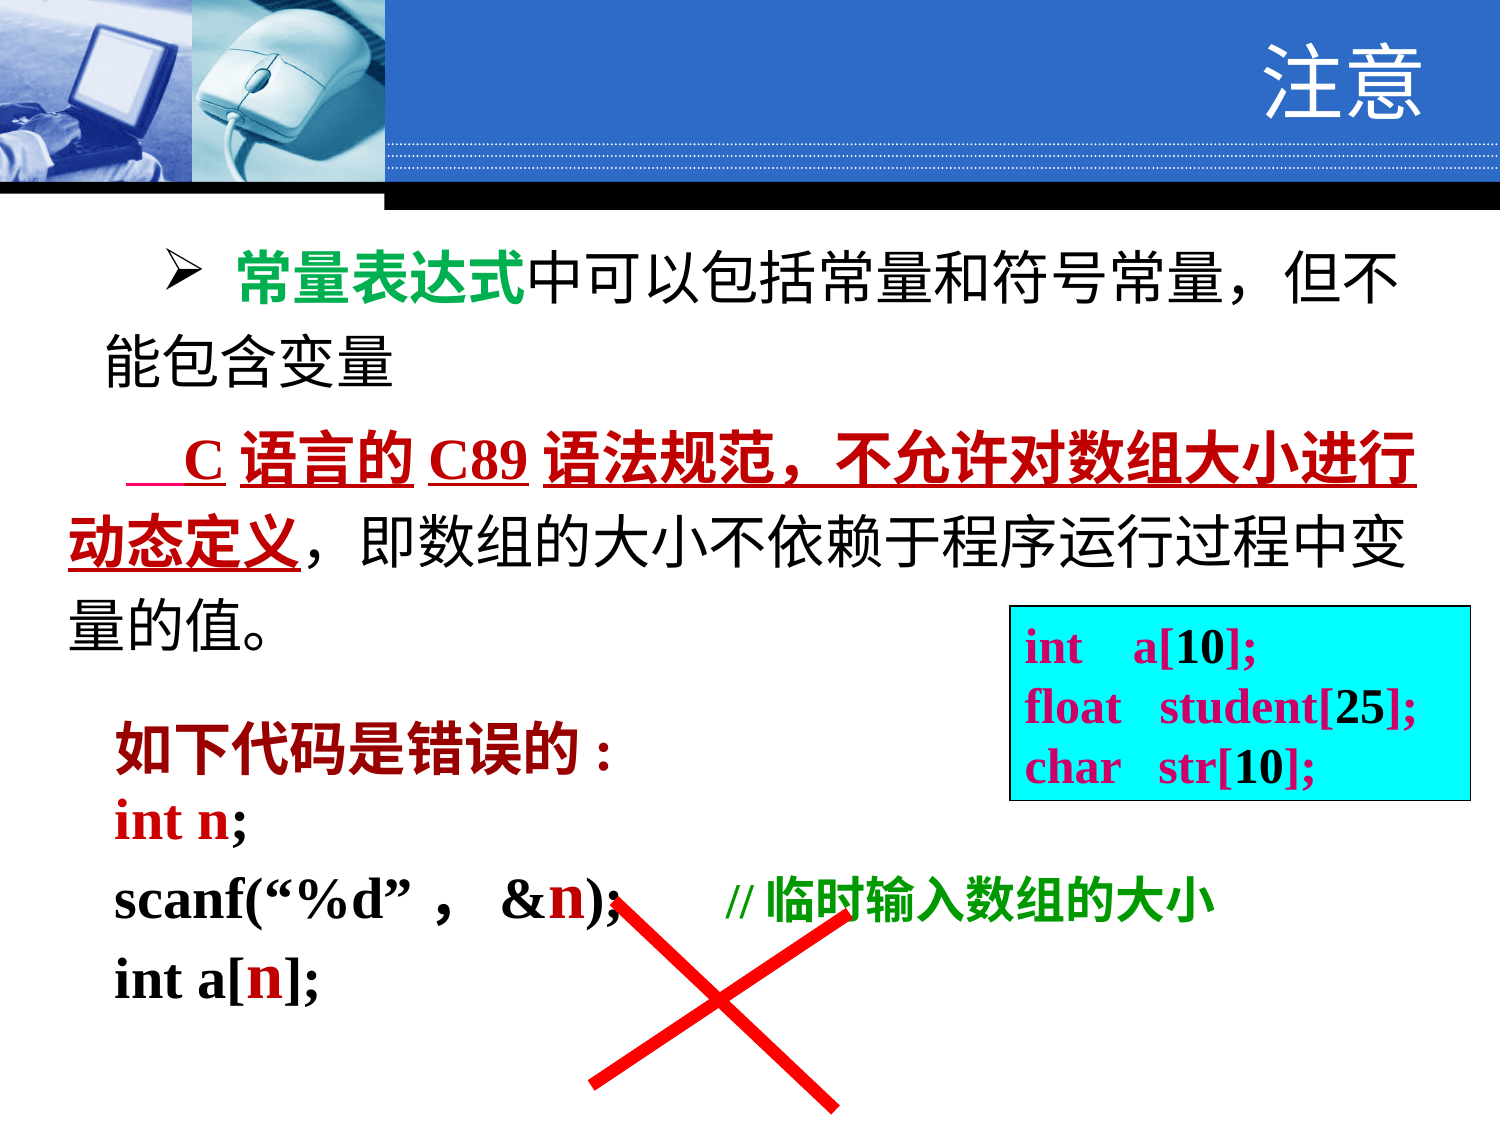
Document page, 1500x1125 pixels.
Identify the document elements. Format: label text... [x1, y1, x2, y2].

text_box int a[10]; float student[25]; char str[10]; [1009, 605, 1471, 801]
text_box 常量表达式中可以包括常量和符号常量，但不能包含变量 C语言的C89语法规范，不允许对数组大小进行动态定义，即数组的大小不依赖于程序运行过程中变量的值。 [53, 219, 1436, 667]
picture [0, 0, 385, 181]
text_box 注意 [1245, 42, 1442, 137]
text_box 如下代码是错误的: int n; scanf(“%d”，&n); //临时输入数组的大小 int a[n]; [100, 704, 1294, 1008]
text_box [596, 904, 845, 1106]
